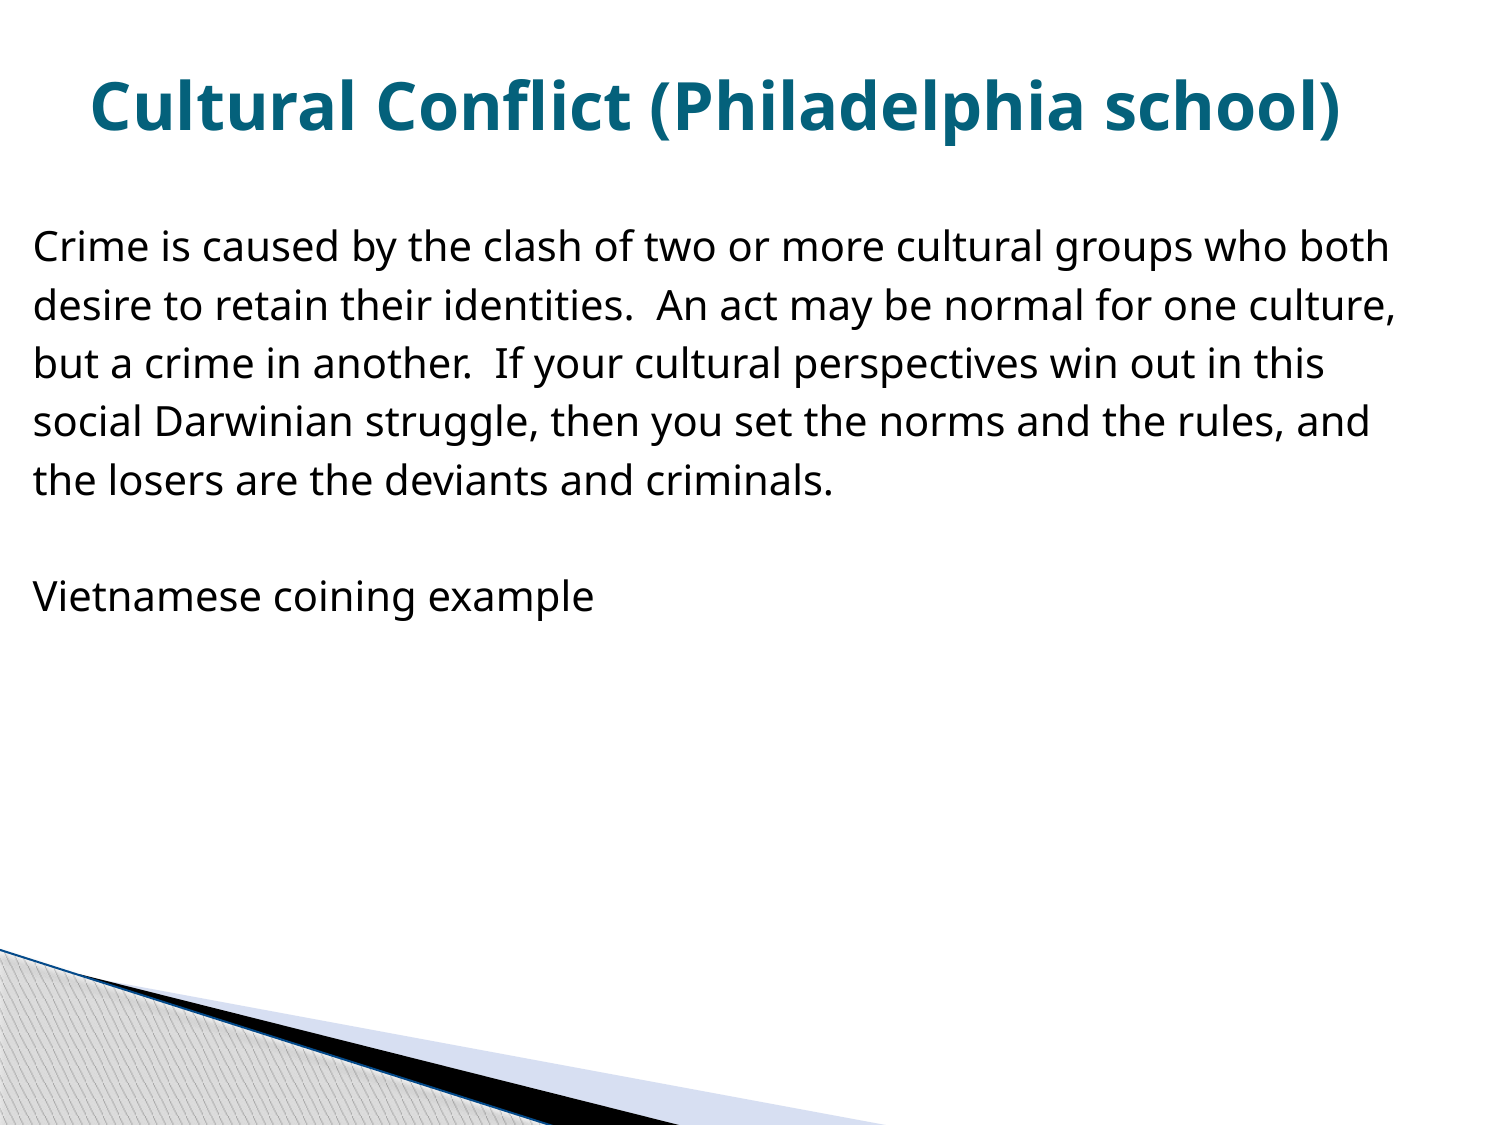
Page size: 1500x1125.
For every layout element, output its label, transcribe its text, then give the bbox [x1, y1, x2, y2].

title Cultural Conflict (Philadelphia school) [75, 45, 1425, 163]
list Crime is caused by the clash of two or more cultural groups who both desire to retain their identities. An act may be normal for one culture, but a crime in another. If your cultural perspectives win out in this social Darwinian struggle, then you set the norms and the rules, and the losers are the deviants and criminals. Vietnamese coining example [0, 212, 1500, 986]
